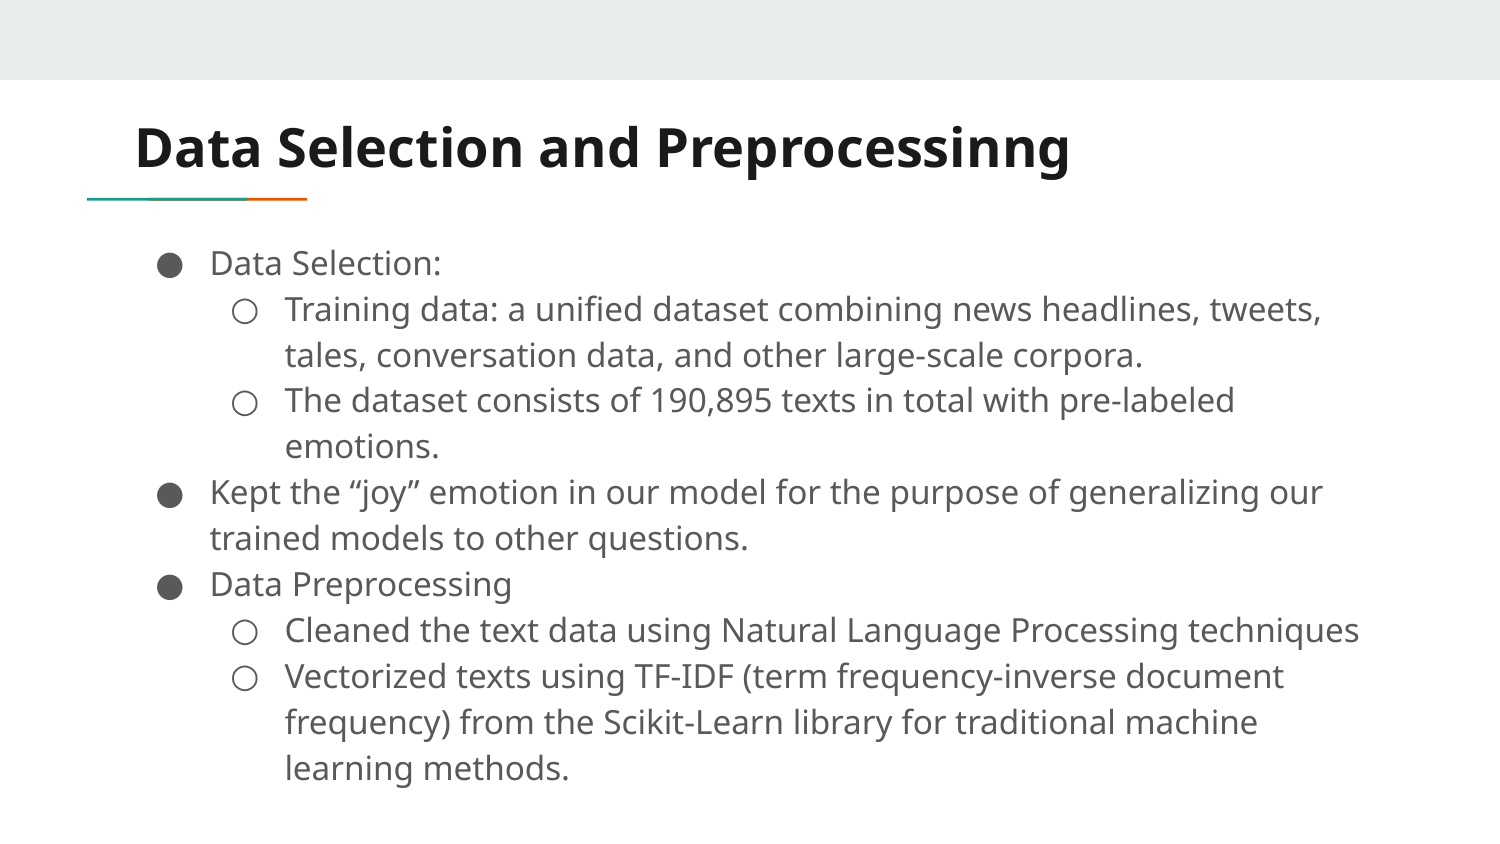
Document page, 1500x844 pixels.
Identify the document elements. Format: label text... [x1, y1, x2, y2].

list Data Selection: Training data: a unified dataset combining news headlines, tweets, tales, conversation data, and other large-scale corpora. The dataset consists of 190,895 texts in total with pre-labeled emotions. Kept the “joy” emotion in our model for the purpose of generalizing our trained models to other questions. Data Preprocessing Cleaned the text data using Natural Language Processing techniques Vectorized texts using TF-IDF (term frequency-inverse document frequency) from the Scikit-Learn library for traditional machine learning methods. [119, 221, 1381, 712]
title Data Selection and Preprocessinng [119, 97, 1381, 186]
